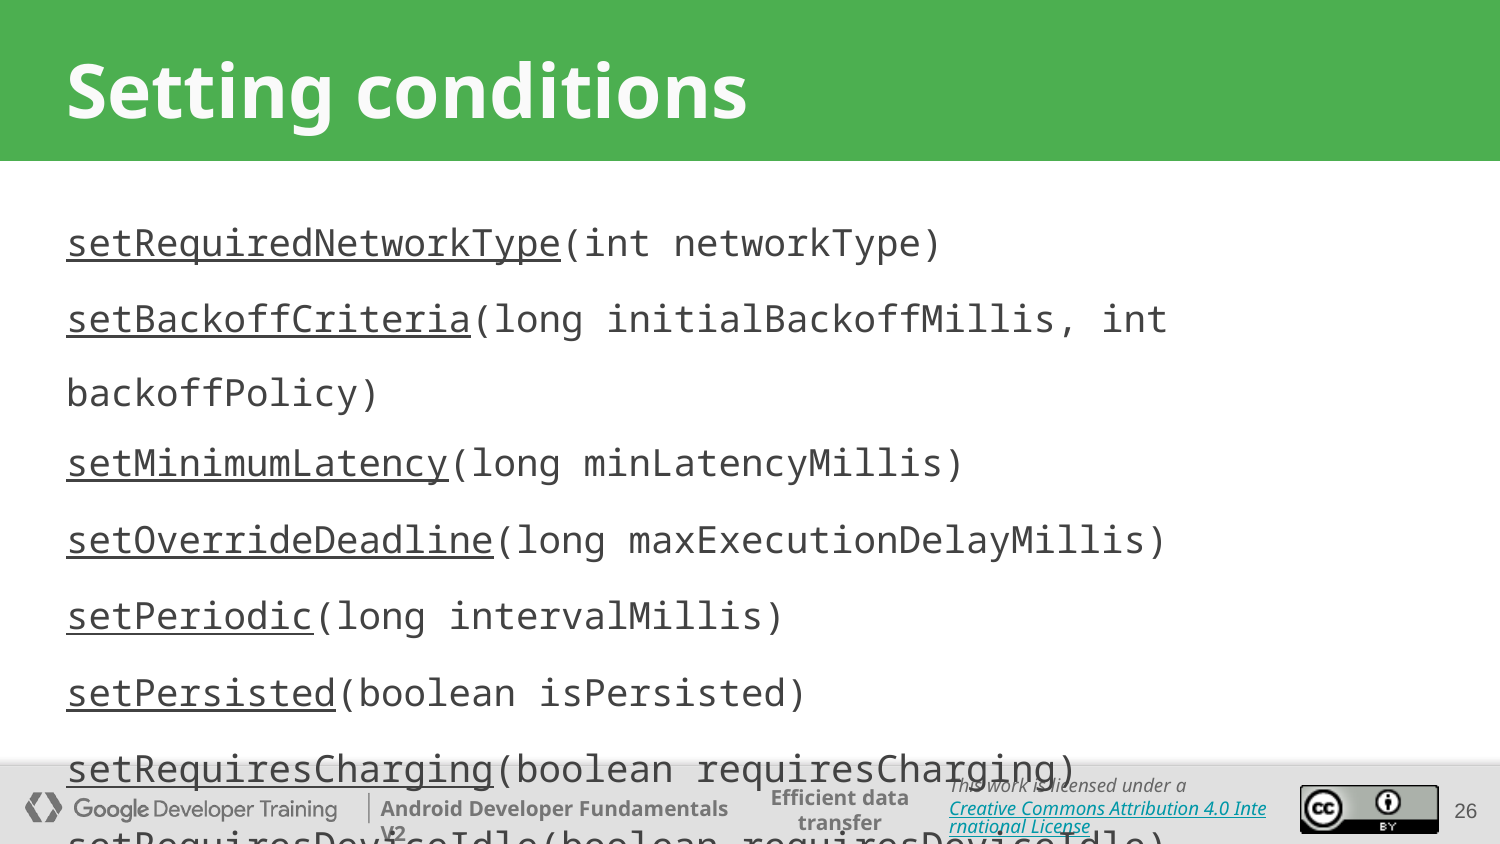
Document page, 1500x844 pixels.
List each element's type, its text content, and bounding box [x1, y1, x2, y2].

title Setting conditions [51, 28, 1449, 122]
list setRequiredNetworkType(int networkType) setBackoffCriteria(long initialBackoffMillis, int backoffPolicy) setMinimumLatency(long minLatencyMillis) setOverrideDeadline(long maxExecutionDelayMillis) setPeriodic(long intervalMillis) setPersisted(boolean isPersisted) setRequiresCharging(boolean requiresCharging) setRequiresDeviceIdle(boolean requiresDeviceIdle) [51, 177, 1449, 739]
slide_number ‹#› [1402, 777, 1493, 842]
picture [0, 161, 1500, 844]
